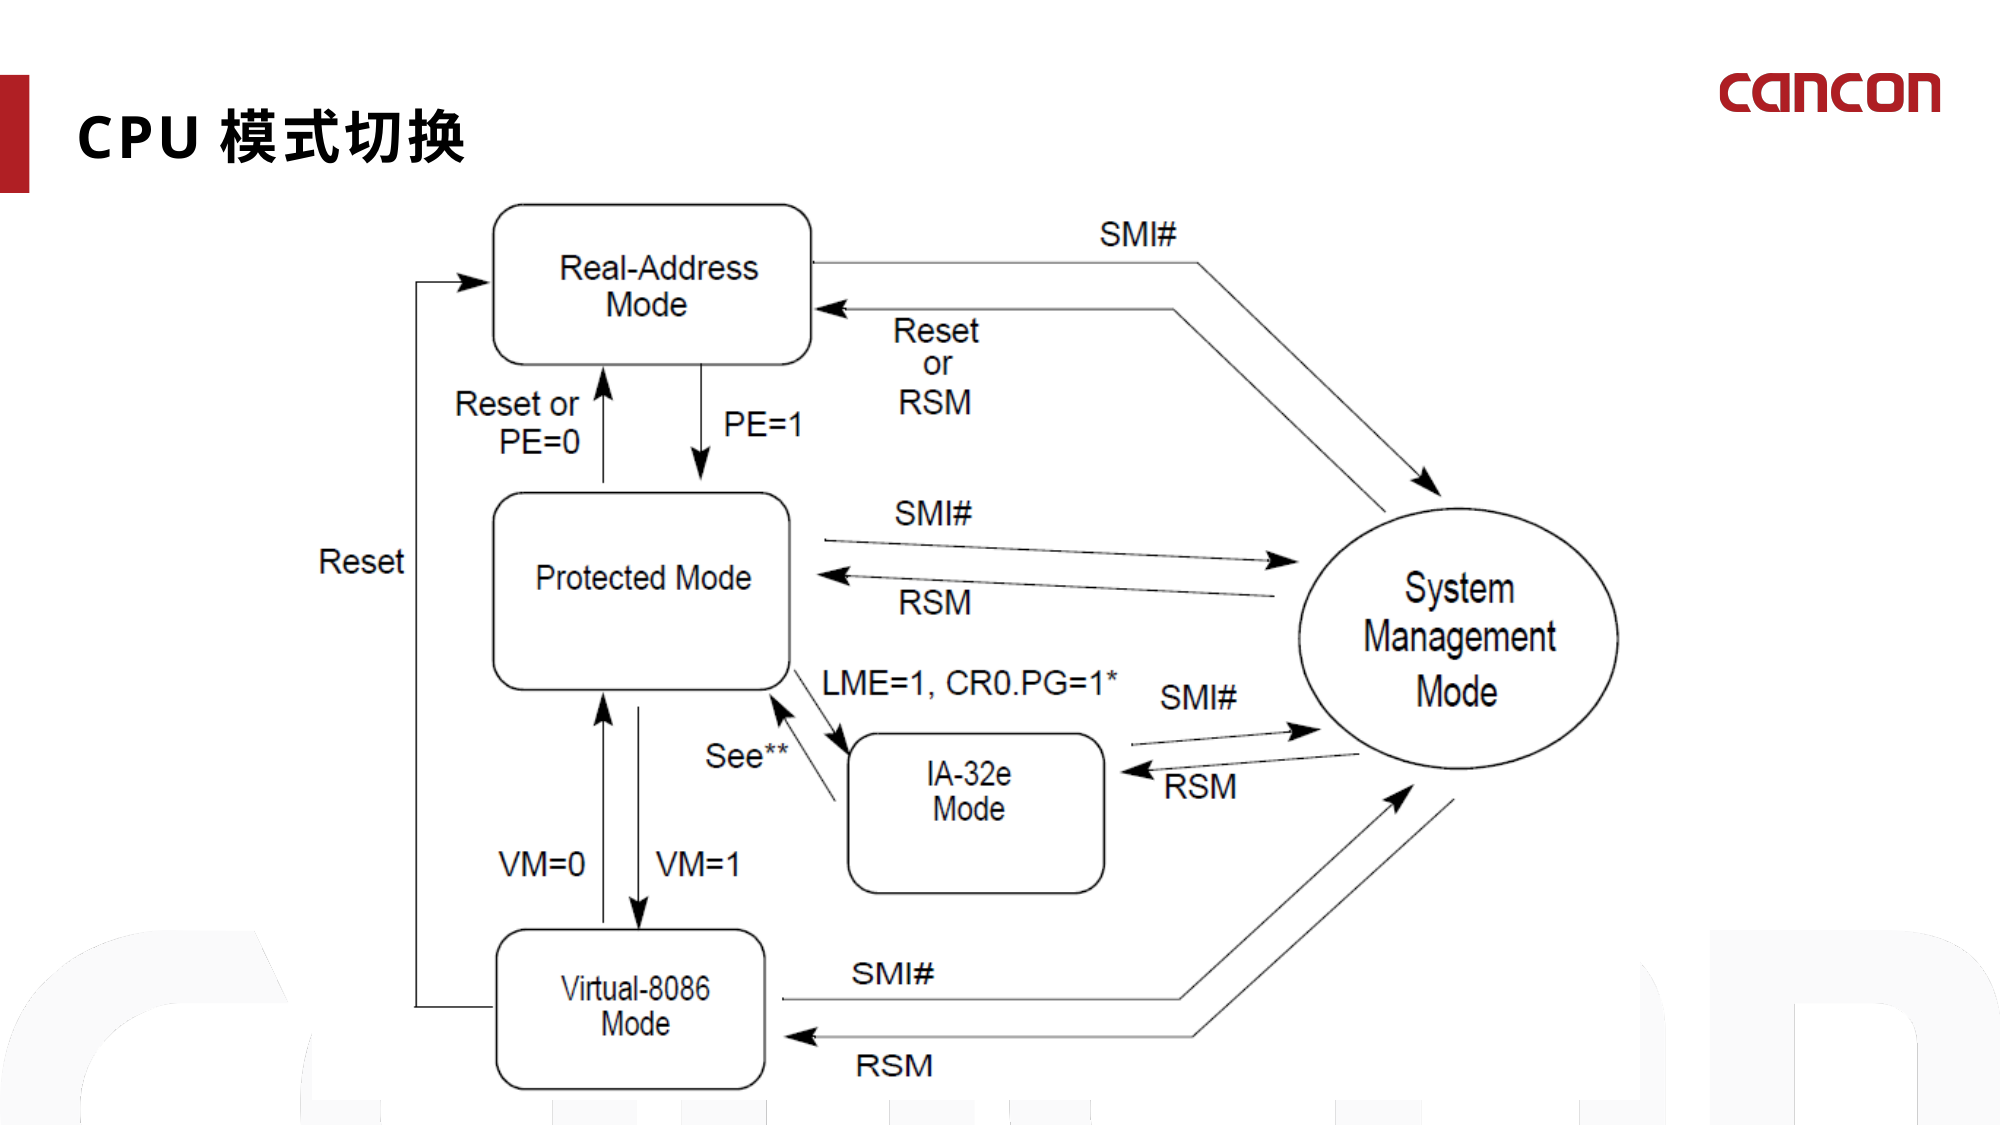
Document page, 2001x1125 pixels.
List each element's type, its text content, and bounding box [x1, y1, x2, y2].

text_box CPU模式切换 [61, 92, 481, 178]
picture [312, 188, 1640, 1100]
